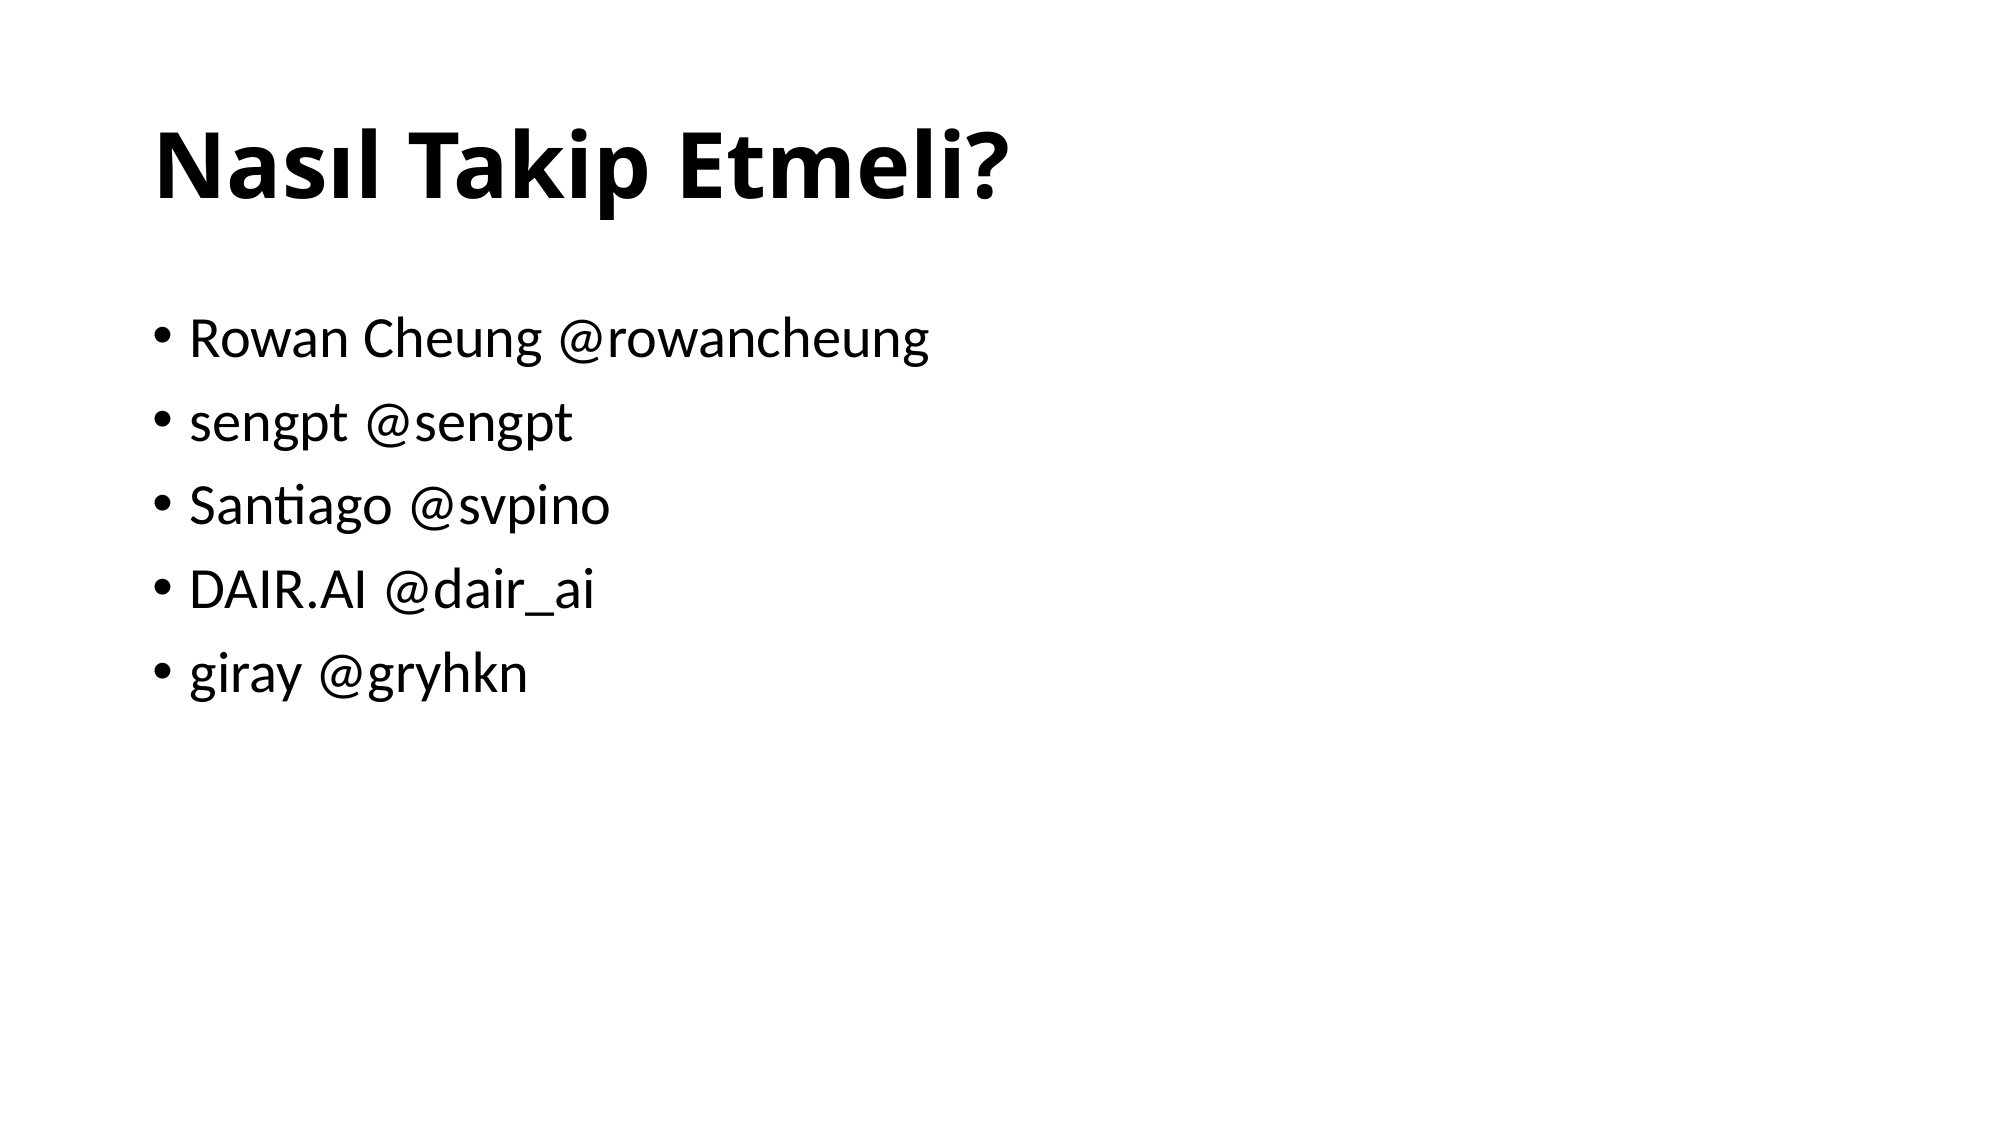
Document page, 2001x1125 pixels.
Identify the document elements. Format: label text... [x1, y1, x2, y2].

list Rowan Cheung @rowancheung sengpt @sengpt Santiago @svpino DAIR.AI @dair_ai giray @gryhkn [137, 299, 1863, 1014]
title Nasıl Takip Etmeli? [137, 59, 1863, 278]
